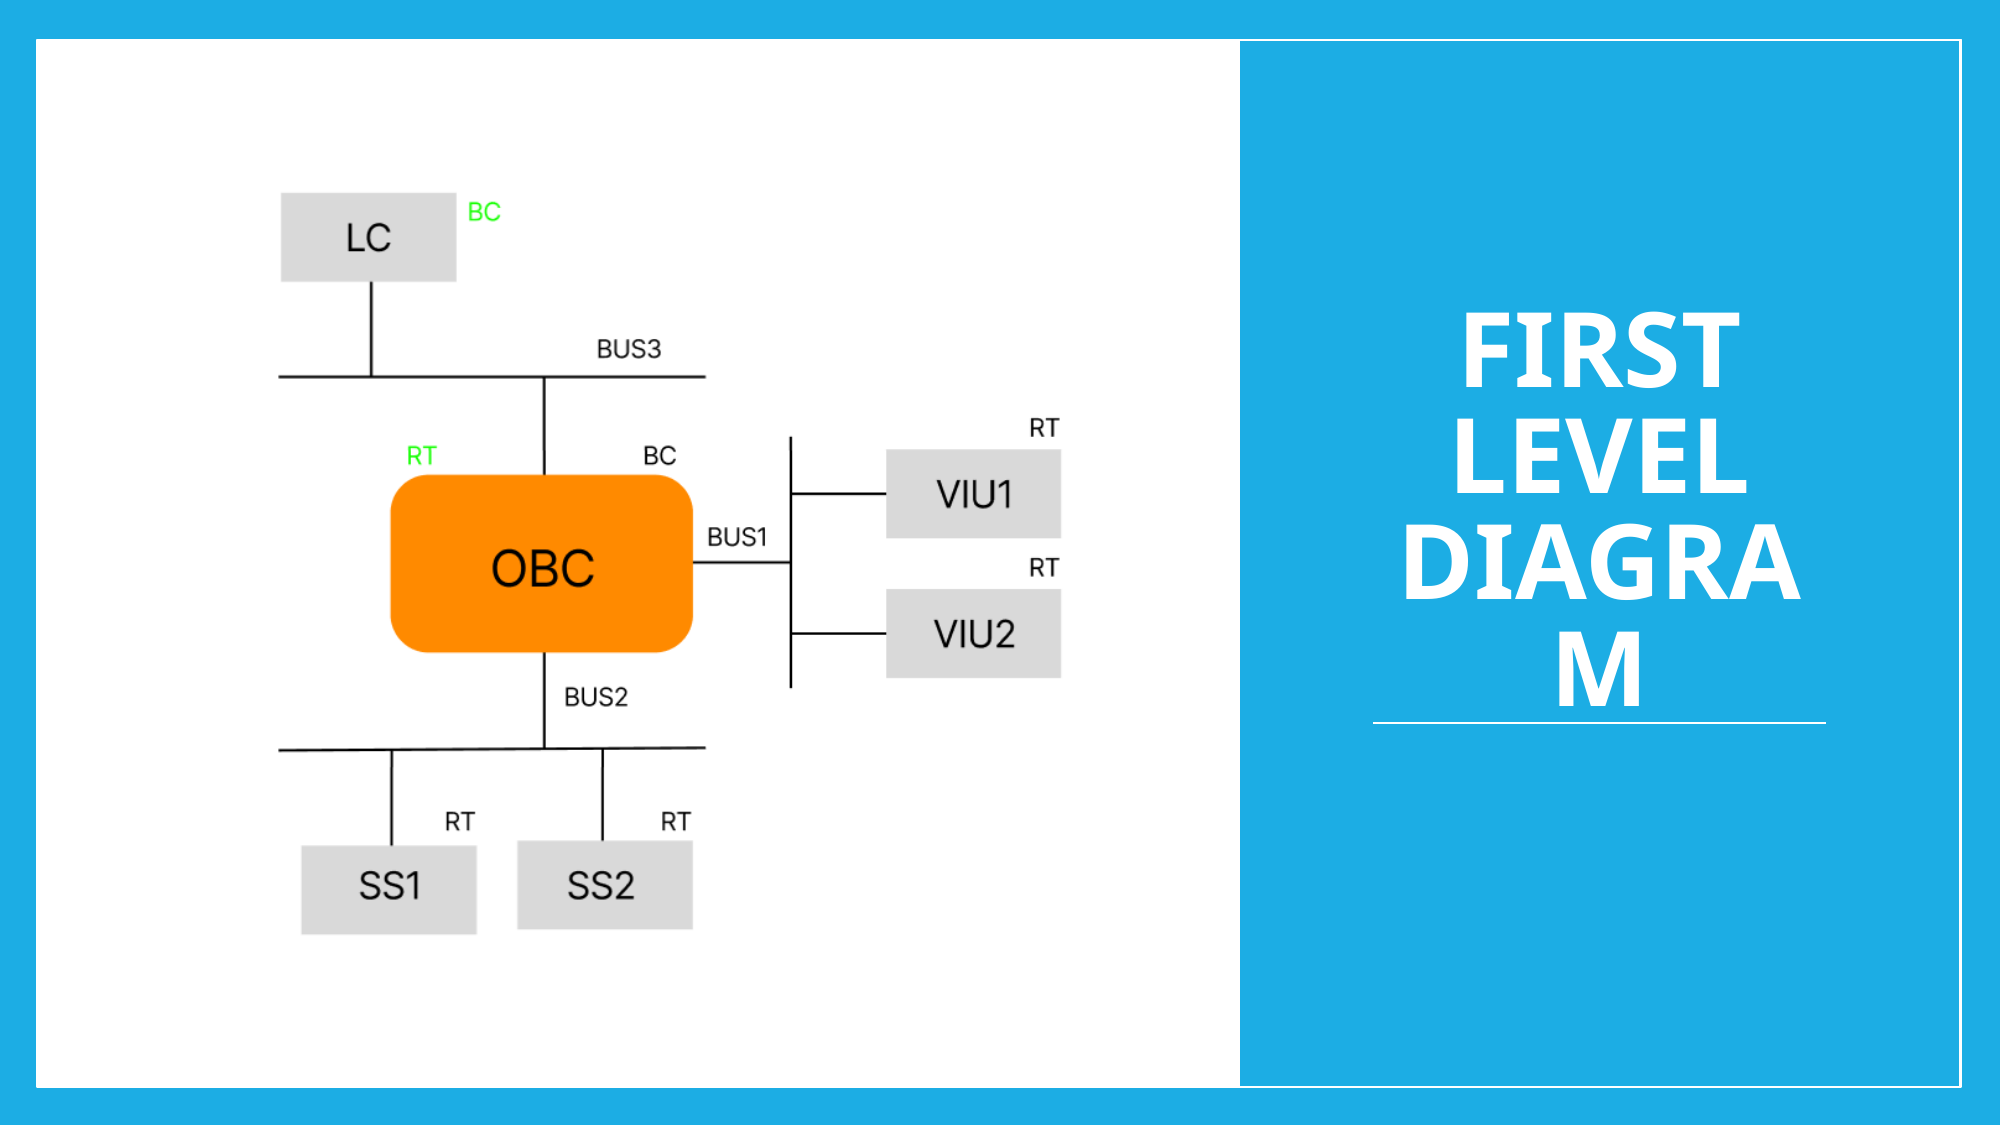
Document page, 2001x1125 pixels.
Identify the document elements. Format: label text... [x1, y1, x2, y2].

title First Level Diagram [1344, 140, 1855, 735]
text_box [36, 39, 1962, 1088]
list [141, 140, 1134, 969]
